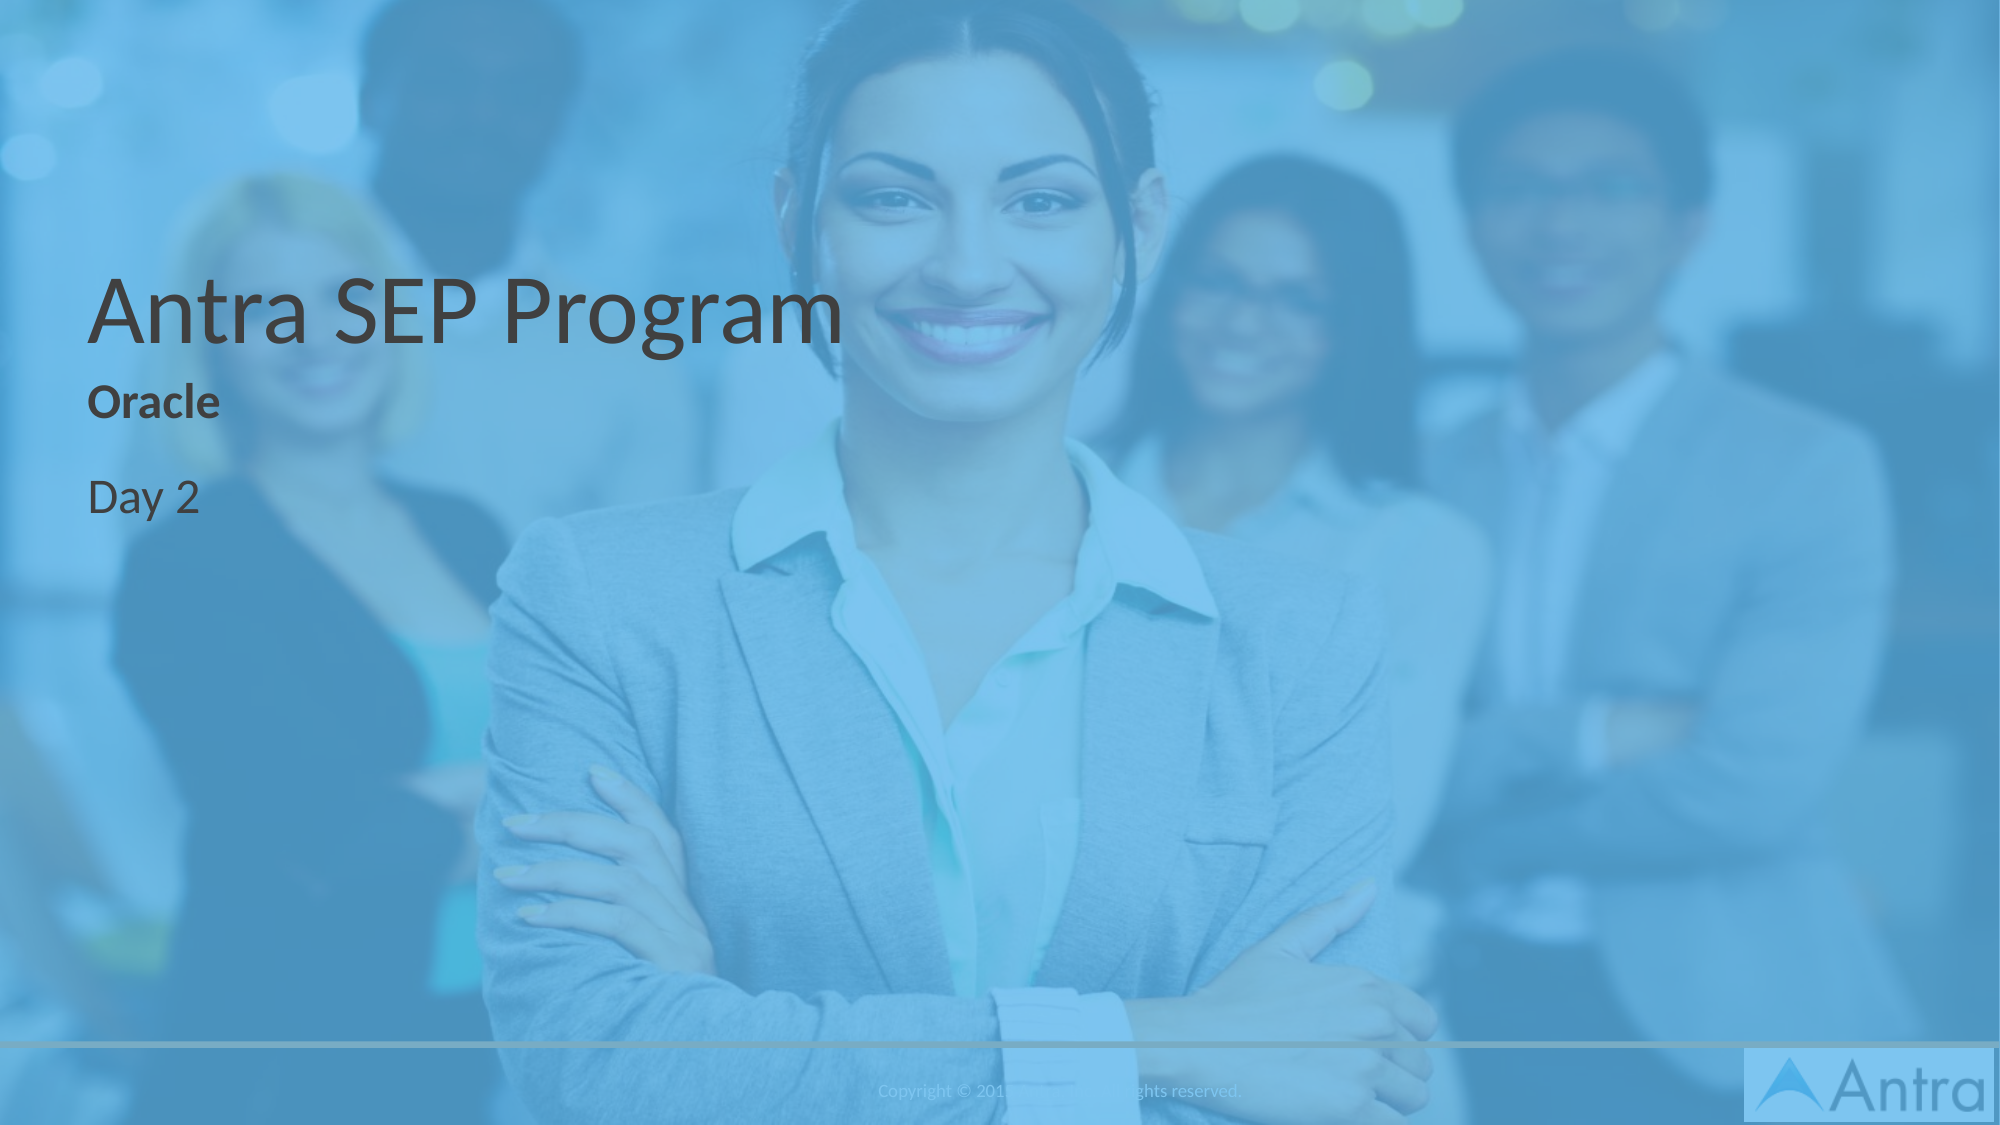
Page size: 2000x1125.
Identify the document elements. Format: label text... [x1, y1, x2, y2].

subtitle Oracle [87, 375, 1525, 470]
list Day 2 [87, 470, 1525, 883]
title Antra SEP Program [87, 121, 1525, 363]
